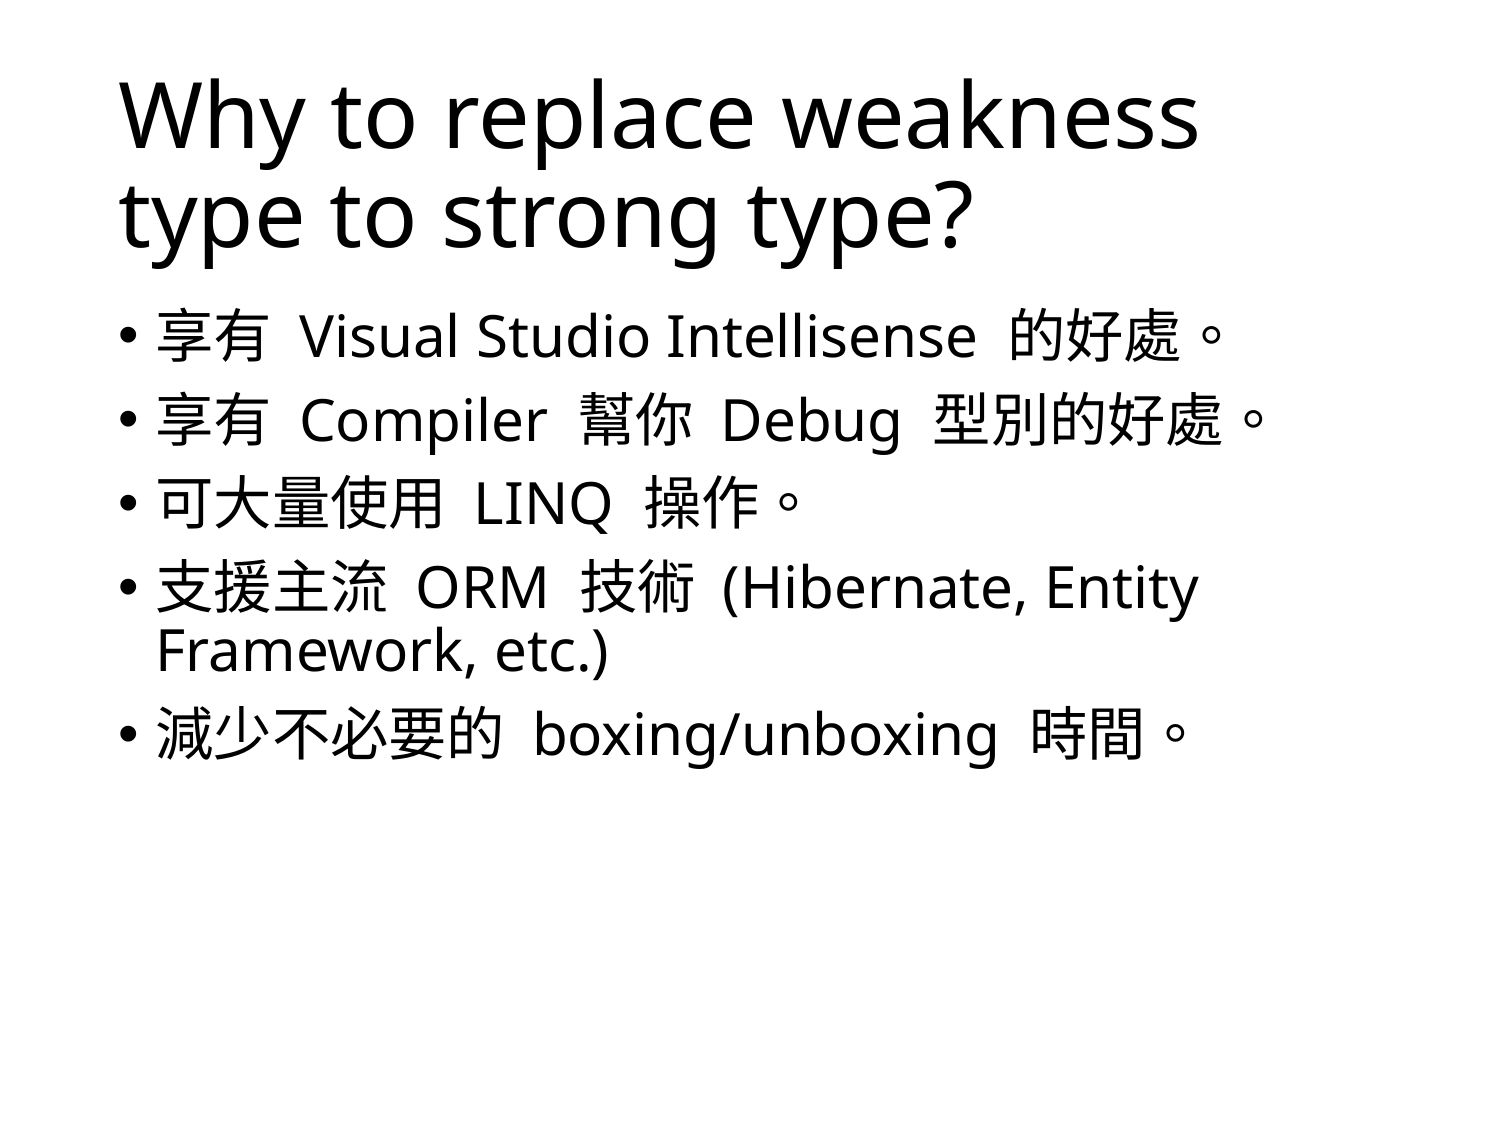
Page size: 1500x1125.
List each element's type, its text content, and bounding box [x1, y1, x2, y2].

title Why to replace weakness type to strong type? [103, 59, 1397, 278]
list 享有 Visual Studio Intellisense 的好處。 享有 Compiler 幫你 Debug 型別的好處。 可大量使用 LINQ 操作。 支援主流 ORM 技術 (Hibernate, Entity Framework, etc.) 減少不必要的 boxing/unboxing 時間。 [103, 299, 1397, 1014]
